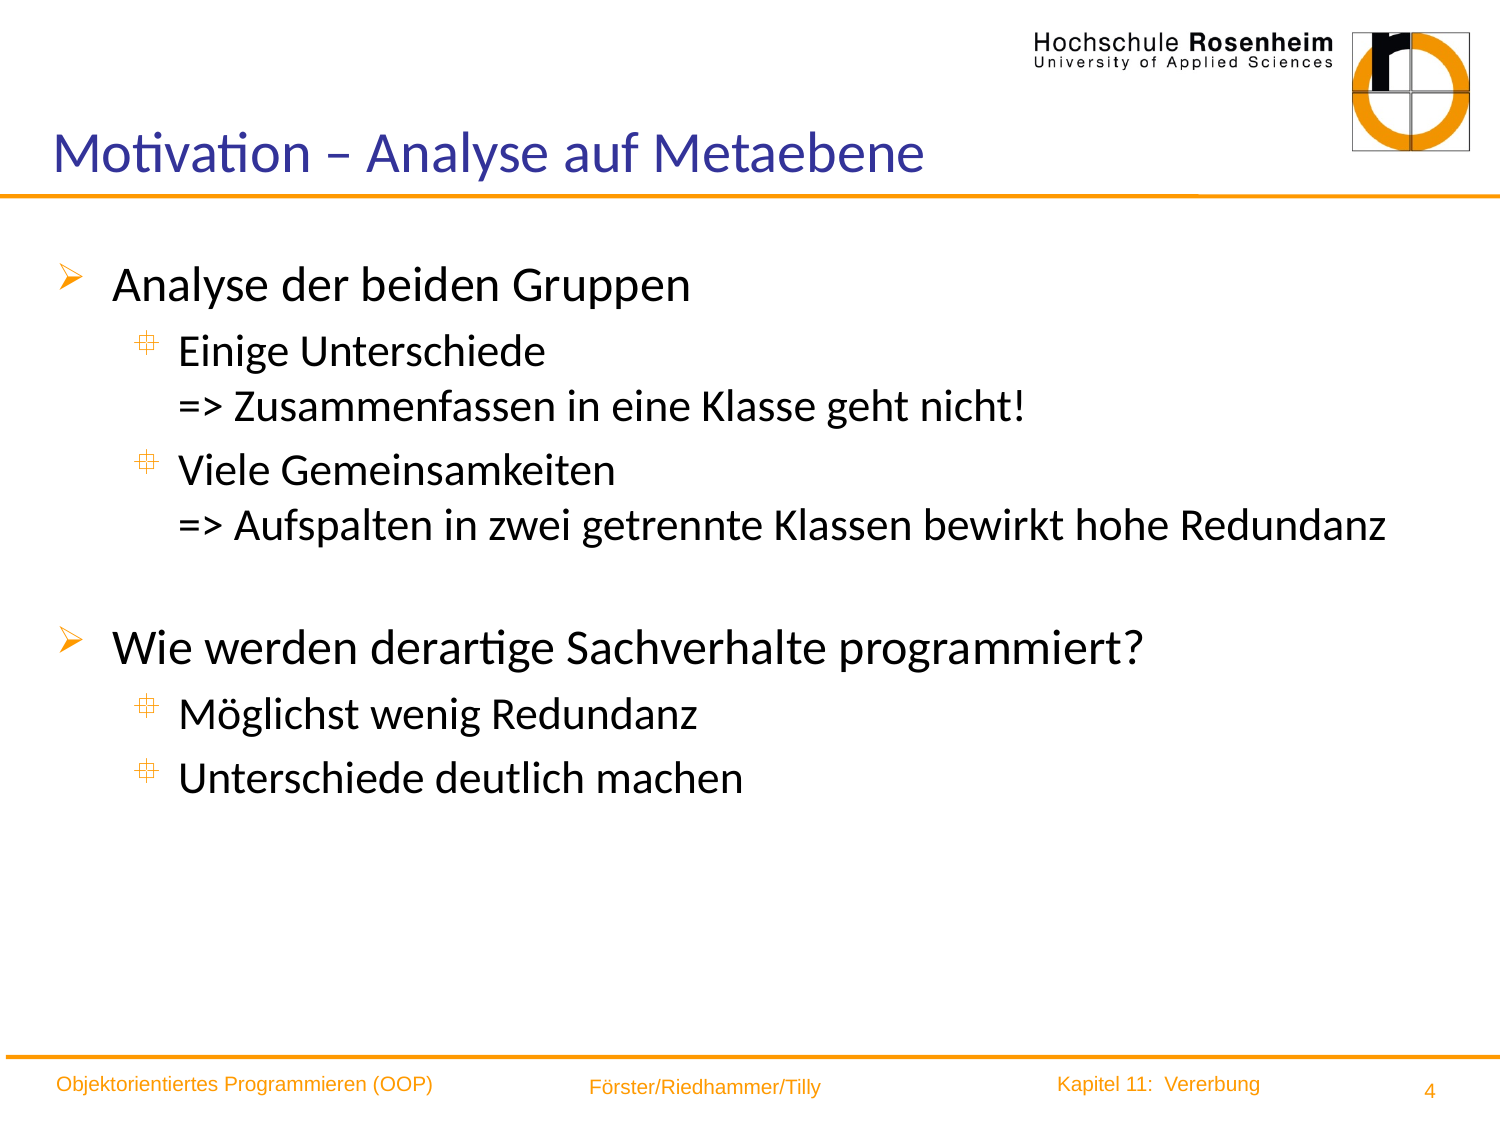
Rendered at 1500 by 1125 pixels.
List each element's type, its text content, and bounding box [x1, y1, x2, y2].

title Motivation – Analyse auf Metaebene [52, 45, 940, 185]
list Analyse der beiden Gruppen Einige Unterschiede => Zusammenfassen in eine Klasse geht nicht! Viele Gemeinsamkeiten => Aufspalten in zwei getrennte Klassen bewirkt hohe Redundanz Wie werden derartige Sachverhalte programmiert? Möglichst wenig Redundanz Unterschiede deutlich machen [41, 243, 1470, 1059]
picture [1033, 31, 1471, 153]
